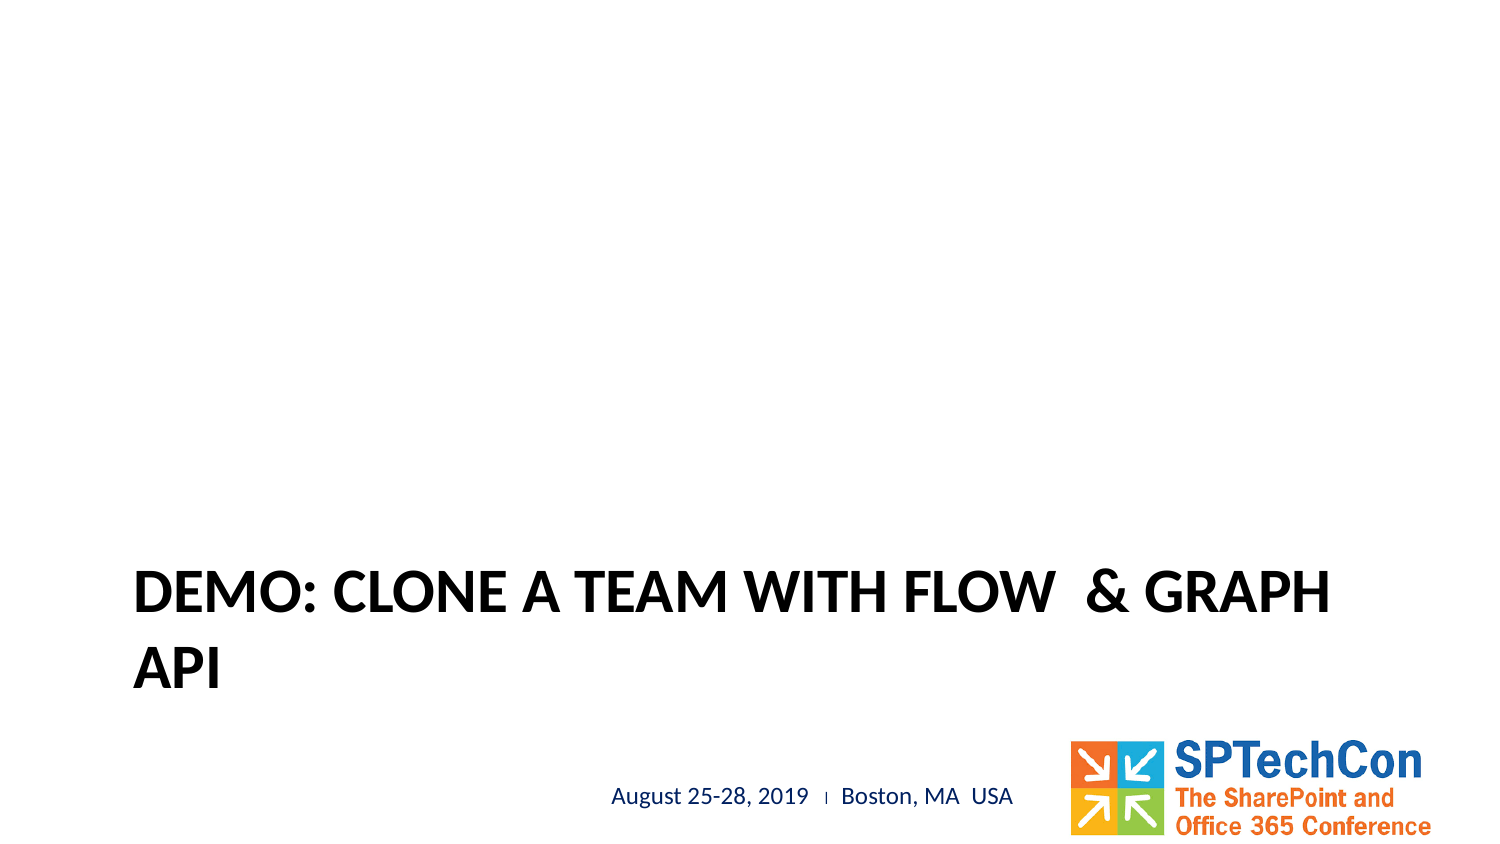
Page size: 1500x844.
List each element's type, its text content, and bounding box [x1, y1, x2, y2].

title Demo: Clone a team With flow & Graph API [118, 542, 1394, 710]
picture [1064, 734, 1438, 840]
